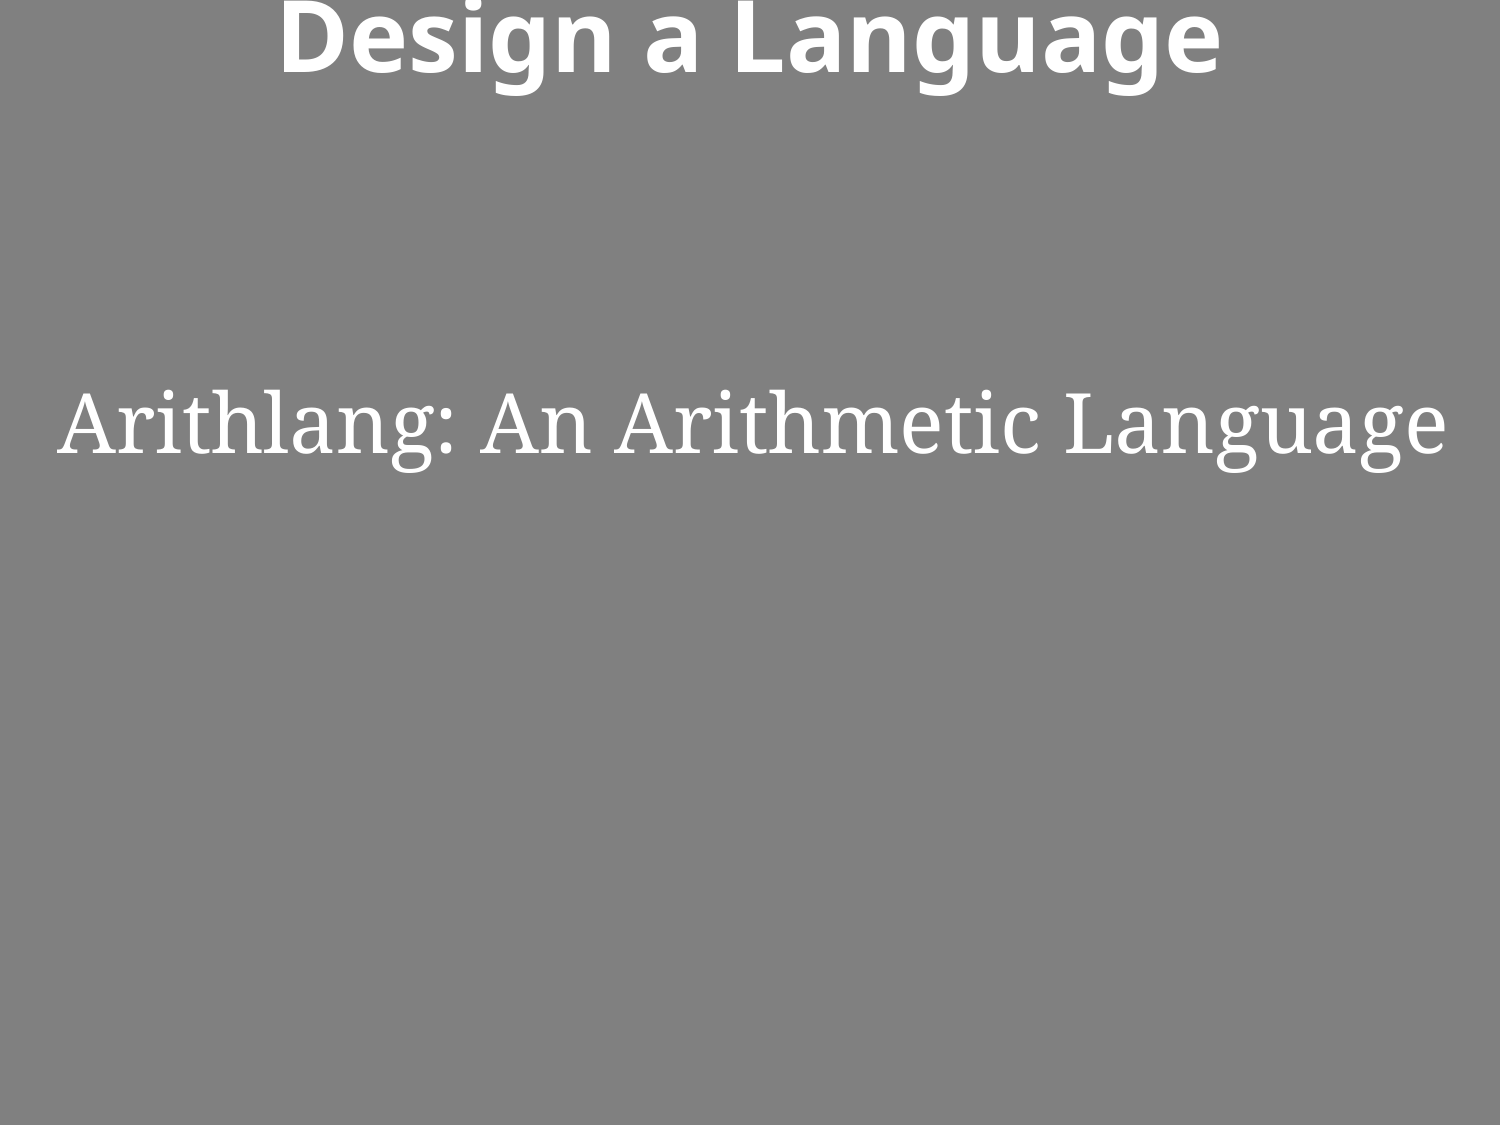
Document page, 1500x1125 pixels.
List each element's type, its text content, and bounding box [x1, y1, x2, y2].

list Arithlang: An Arithmetic Language [37, 362, 1470, 713]
title Design a Language [0, 0, 1500, 101]
